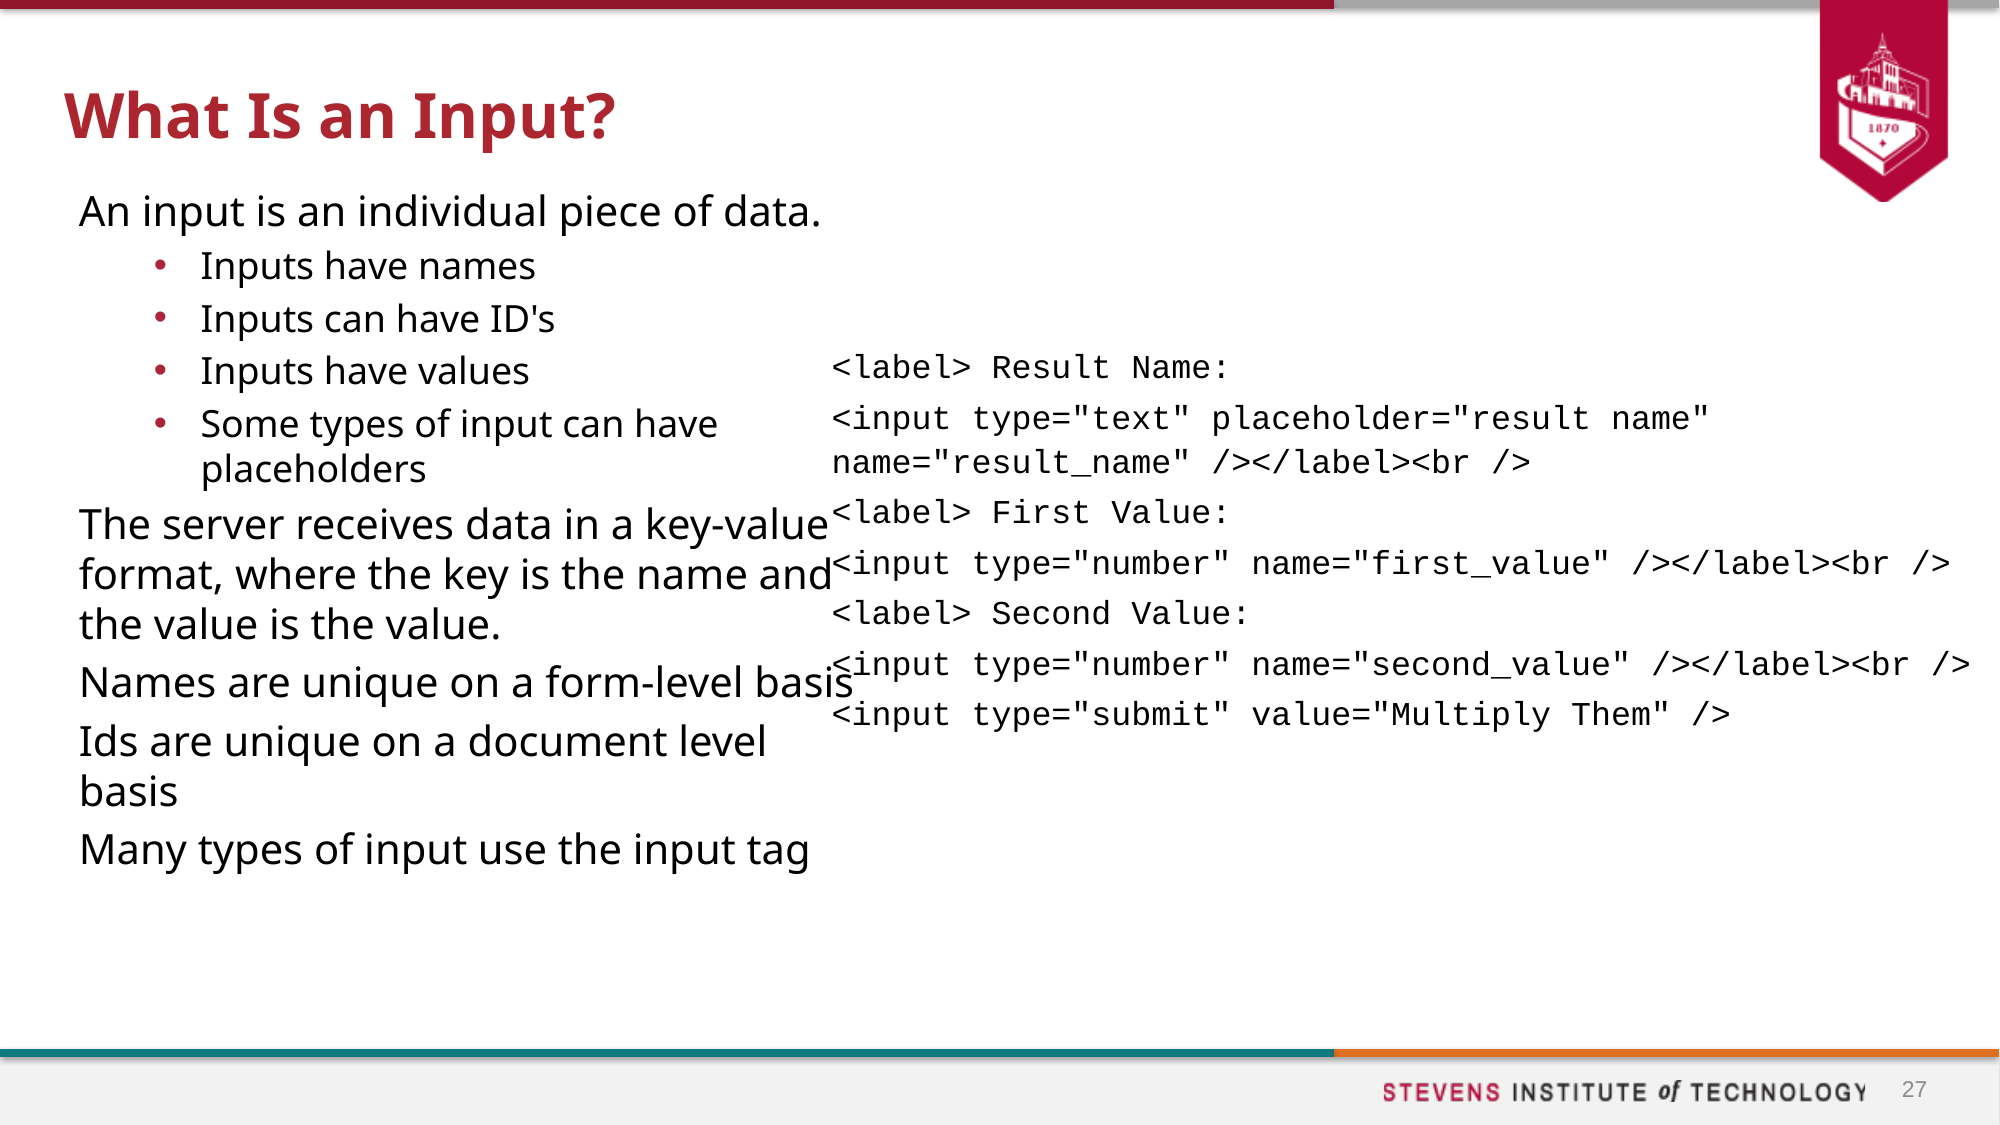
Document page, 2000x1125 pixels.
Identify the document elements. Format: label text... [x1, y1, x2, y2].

text_box An input is an individual piece of data. Inputs have names Inputs can have ID's Inputs have values Some types of input can have placeholders The server receives data in a key-value format, where the key is the name and the value is the value. Names are unique on a form-level basis Ids are unique on a document level basis Many types of input use the input tag [63, 177, 874, 838]
slide_number 27 [1862, 1057, 1967, 1118]
text_box <label> Result Name: <input type="text" placeholder="result name" name="result_name" /></label><br /> <label> First Value: <input type="number" name="first_value" /></label><br /> <label> Second Value: <input type="number" name="second_value" /></label><br /> <input type="submit" value="Multiply Them" /> [816, 334, 2000, 995]
title What Is an Input? [49, 68, 1647, 157]
